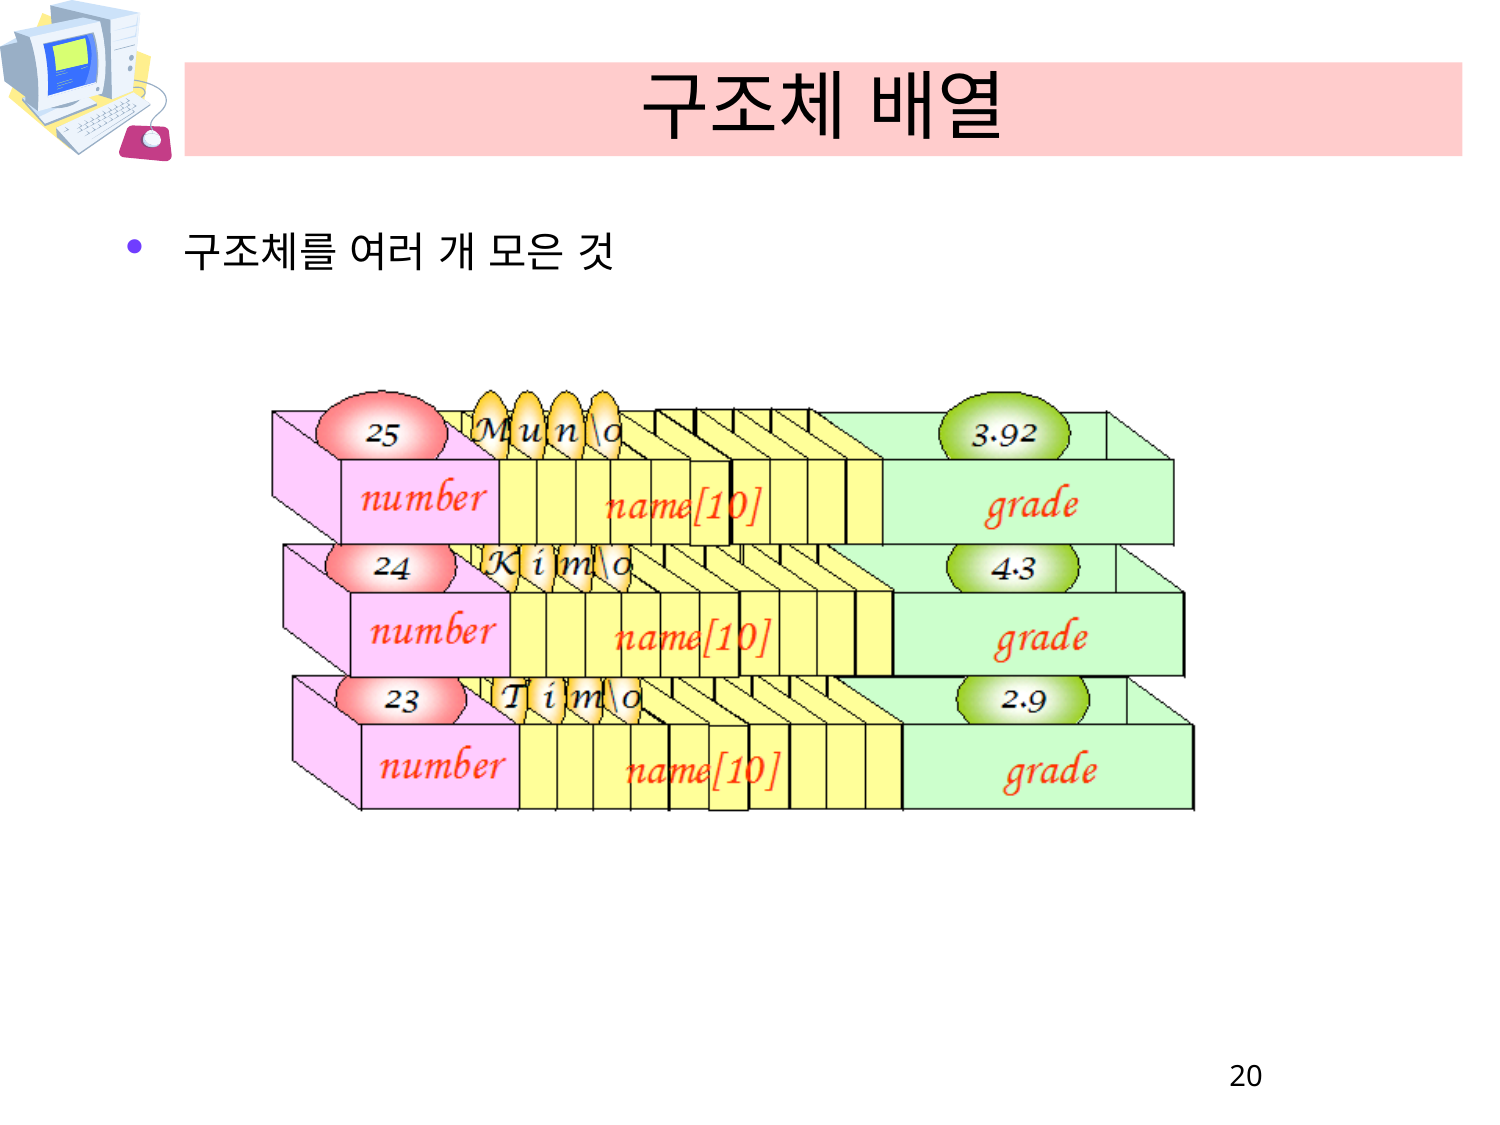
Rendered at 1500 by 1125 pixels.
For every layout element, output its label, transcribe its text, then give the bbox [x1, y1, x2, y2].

list 구조체를 여러 개 모은 것 [112, 218, 1460, 900]
slide_number 20 [965, 1050, 1278, 1125]
title 구조체 배열 [184, 62, 1463, 157]
picture [253, 373, 1236, 835]
